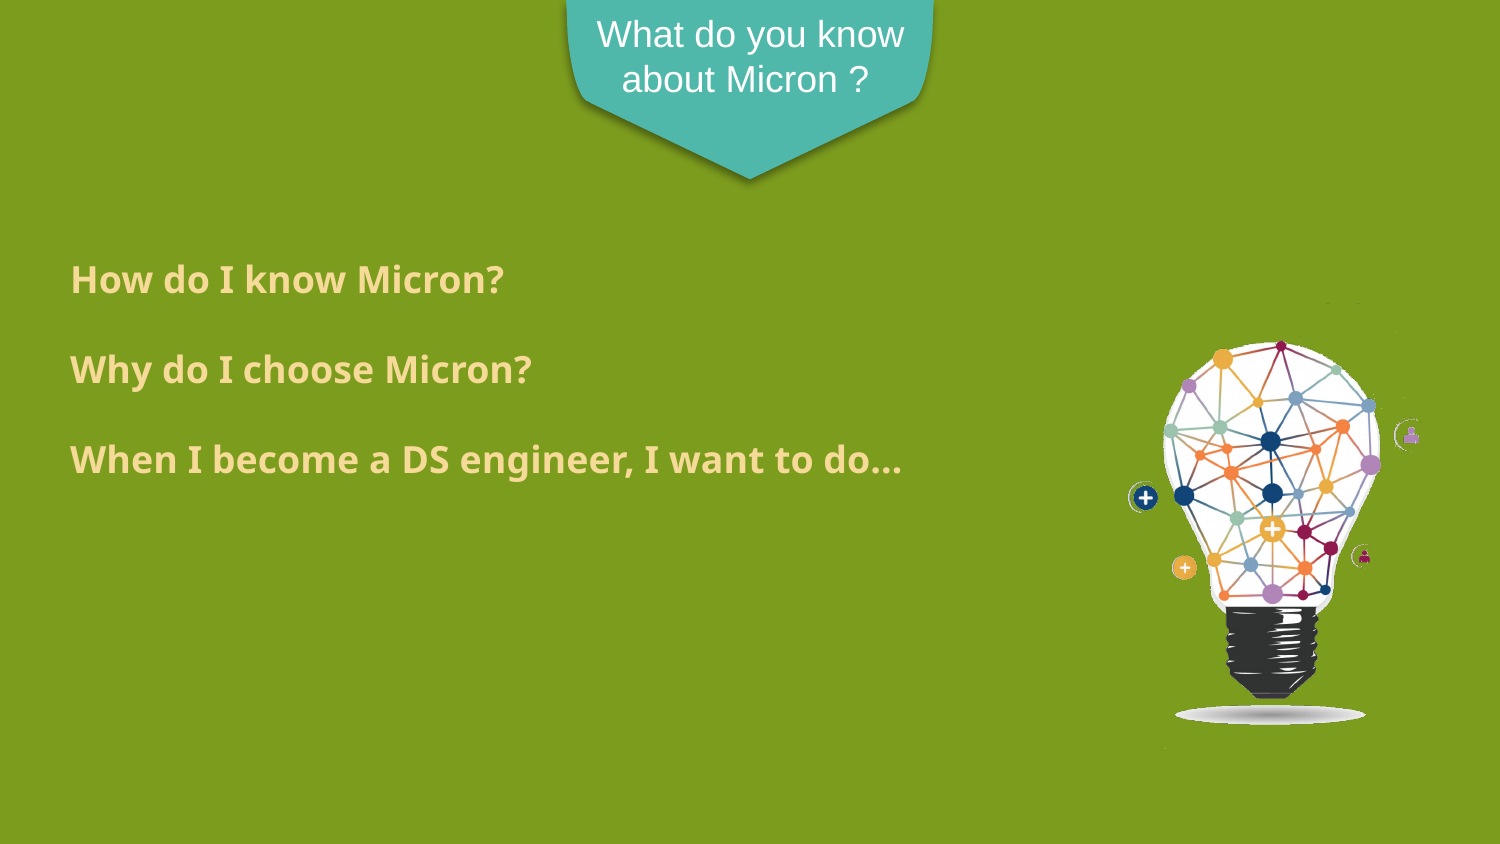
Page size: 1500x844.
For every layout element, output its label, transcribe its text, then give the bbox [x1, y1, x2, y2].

text_box How do I know Micron? Why do I choose Micron? When I become a DS engineer, I want to do… [55, 249, 919, 489]
picture [1012, 293, 1500, 760]
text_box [565, 0, 934, 180]
